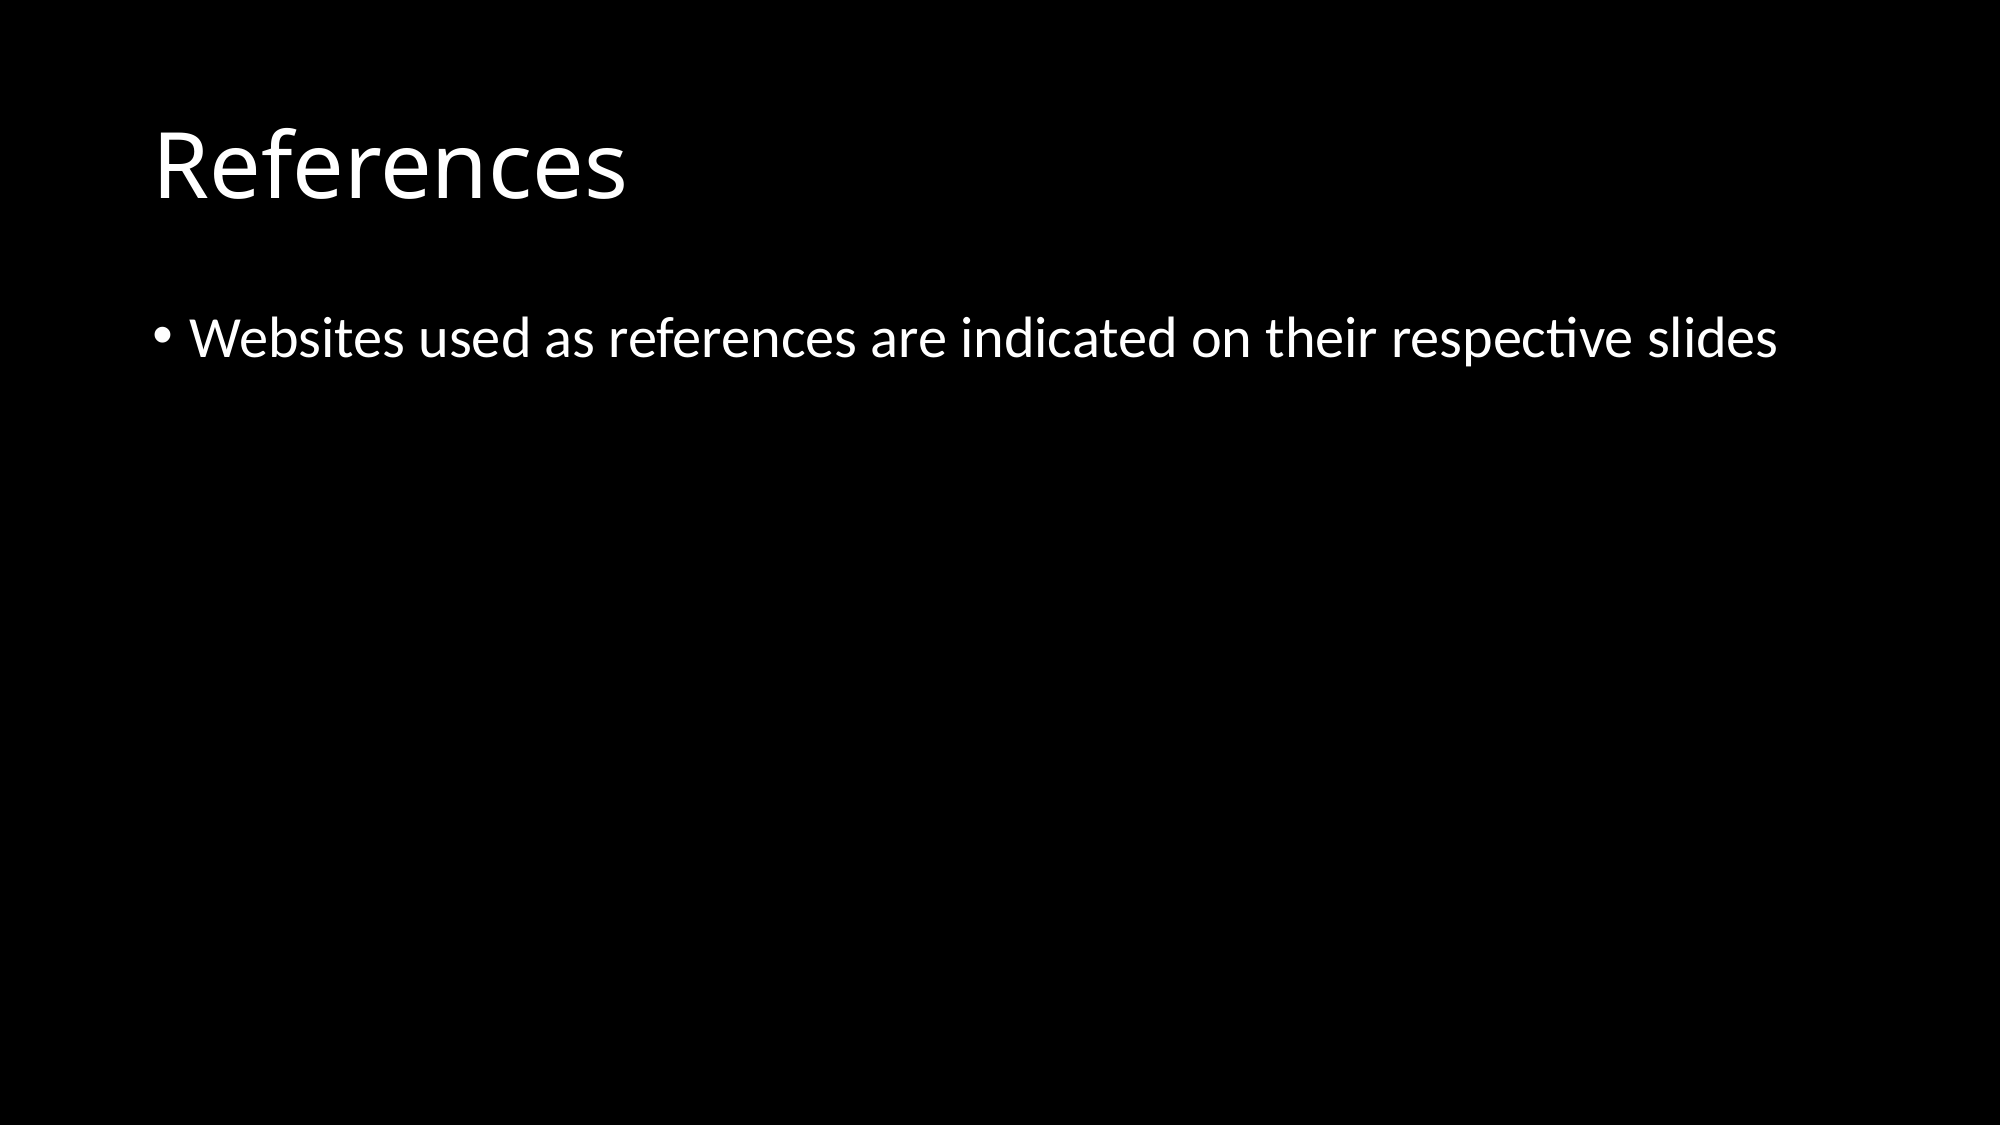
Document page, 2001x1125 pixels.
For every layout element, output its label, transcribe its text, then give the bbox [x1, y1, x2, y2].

list Websites used as references are indicated on their respective slides [137, 299, 1863, 1014]
title References [137, 59, 1863, 278]
